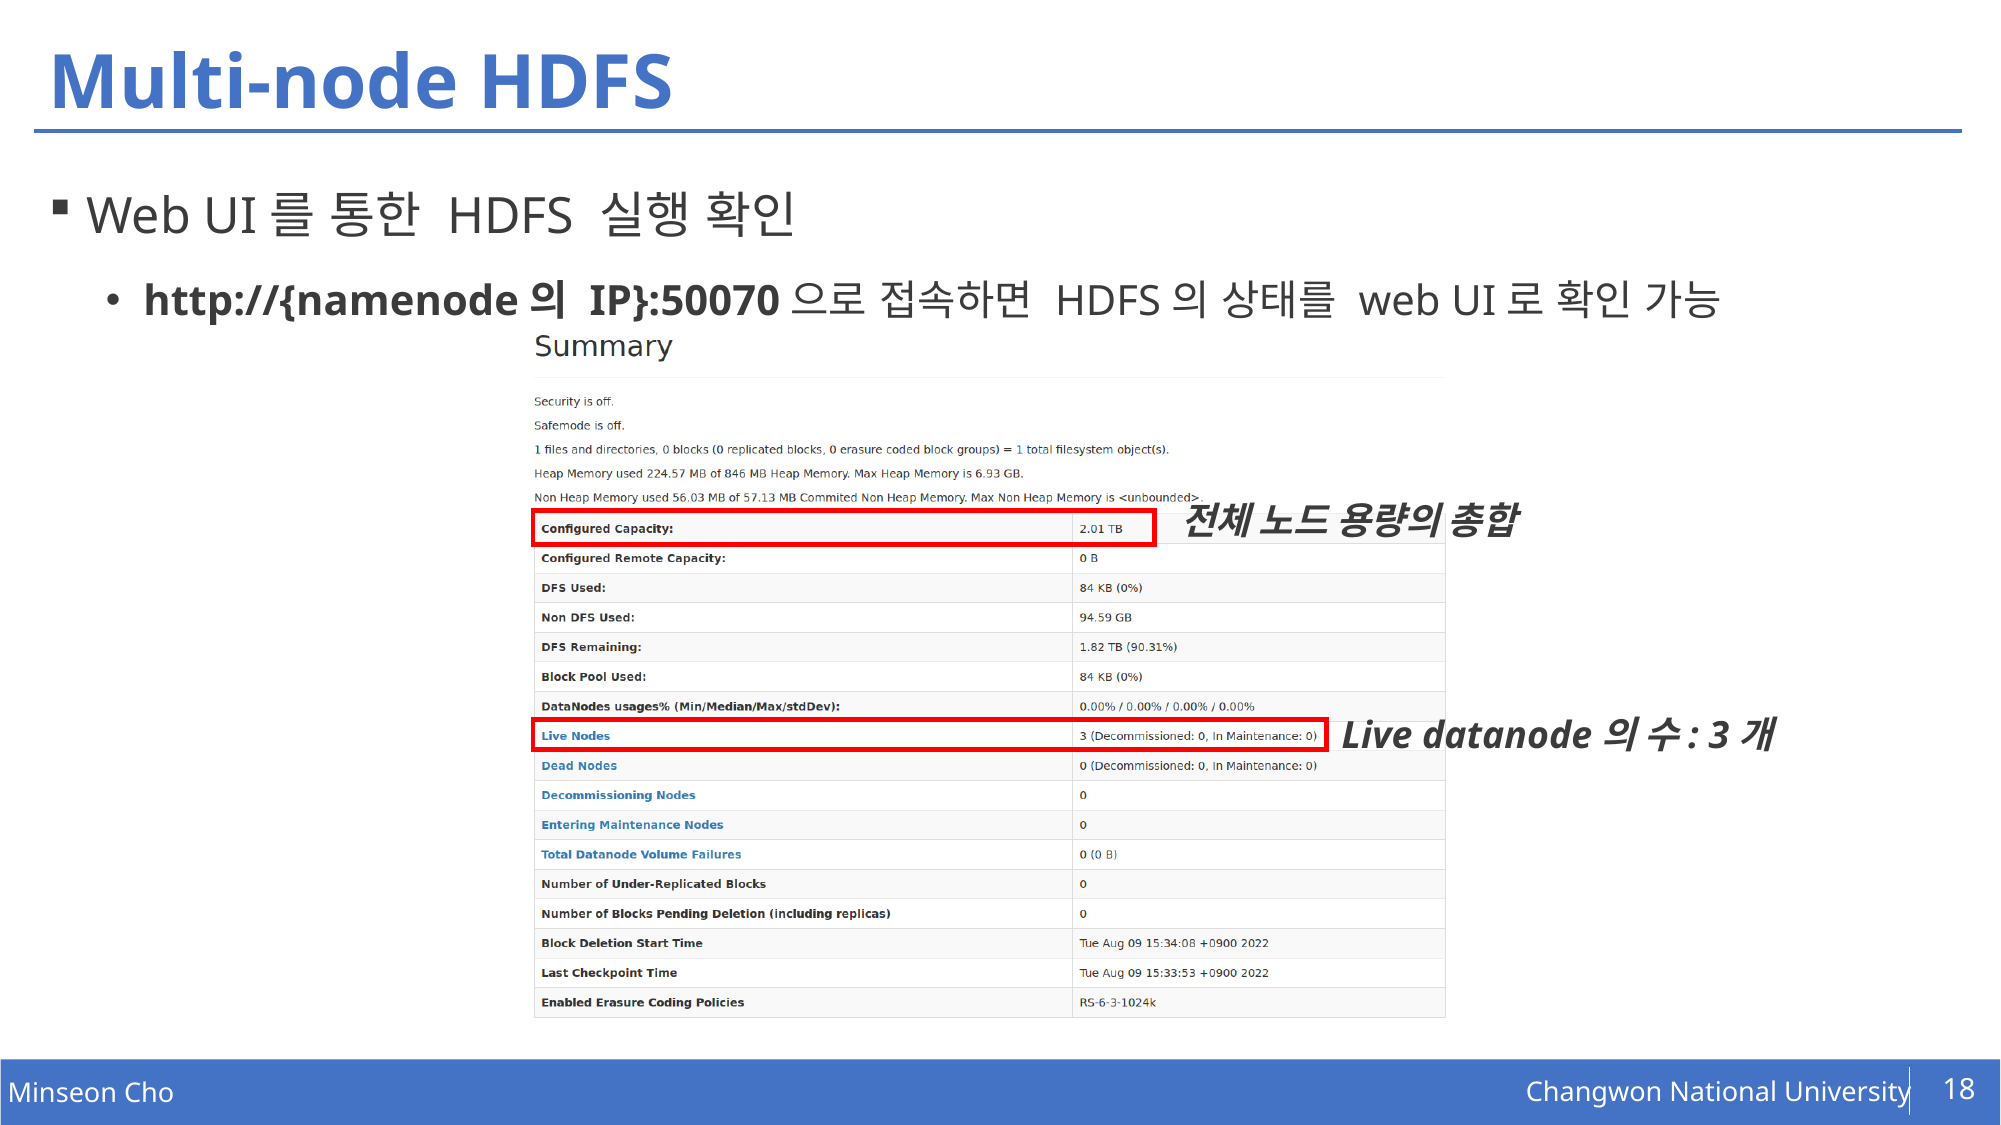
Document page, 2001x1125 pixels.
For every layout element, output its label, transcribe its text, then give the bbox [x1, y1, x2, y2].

picture [524, 325, 1474, 1035]
text_box Live datanode의 수: 3개 [1474, 703, 1796, 764]
slide_number 18 [1922, 1060, 1996, 1121]
text_box 전체 노드 용량의 총합 [1474, 490, 1588, 550]
list Web UI를 통한 HDFS 실행 확인 http://{namenode의 IP}:50070으로 접속하면 HDFS의 상태를 web UI로 확인 가능 [33, 152, 1963, 997]
title Multi-node HDFS [33, 27, 1963, 143]
